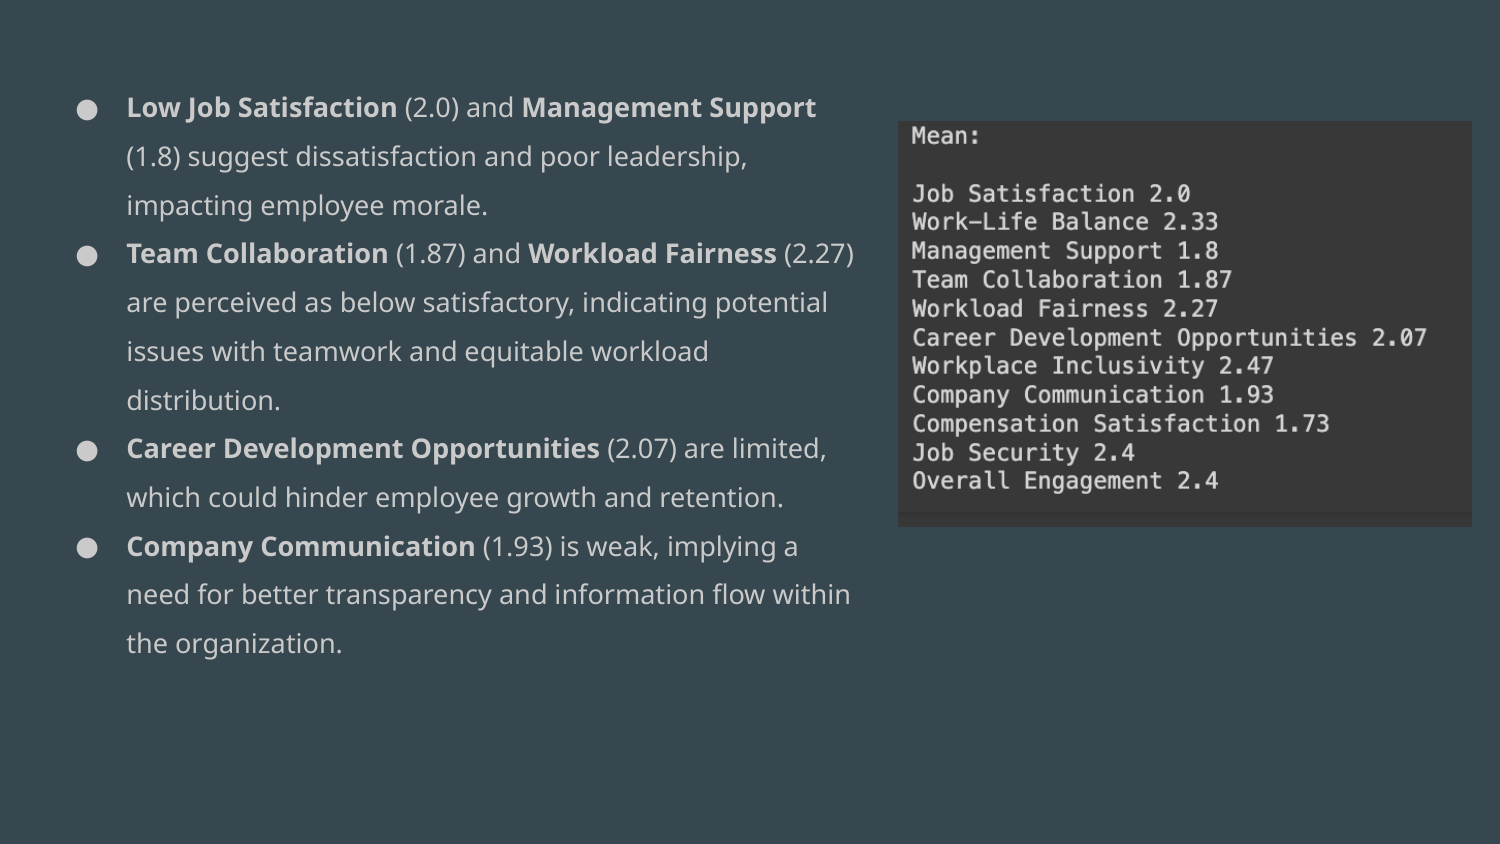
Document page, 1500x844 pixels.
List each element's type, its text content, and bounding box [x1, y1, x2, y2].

picture [898, 121, 1473, 527]
text_box Low Job Satisfaction (2.0) and Management Support (1.8) suggest dissatisfaction and poor leadership, impacting employee morale. Team Collaboration (1.87) and Workload Fairness (2.27) are perceived as below satisfactory, indicating potential issues with teamwork and equitable workload distribution. Career Development Opportunities (2.07) are limited, which could hinder employee growth and retention. Company Communication (1.93) is weak, implying a need for better transparency and information flow within the organization. [36, 26, 877, 809]
